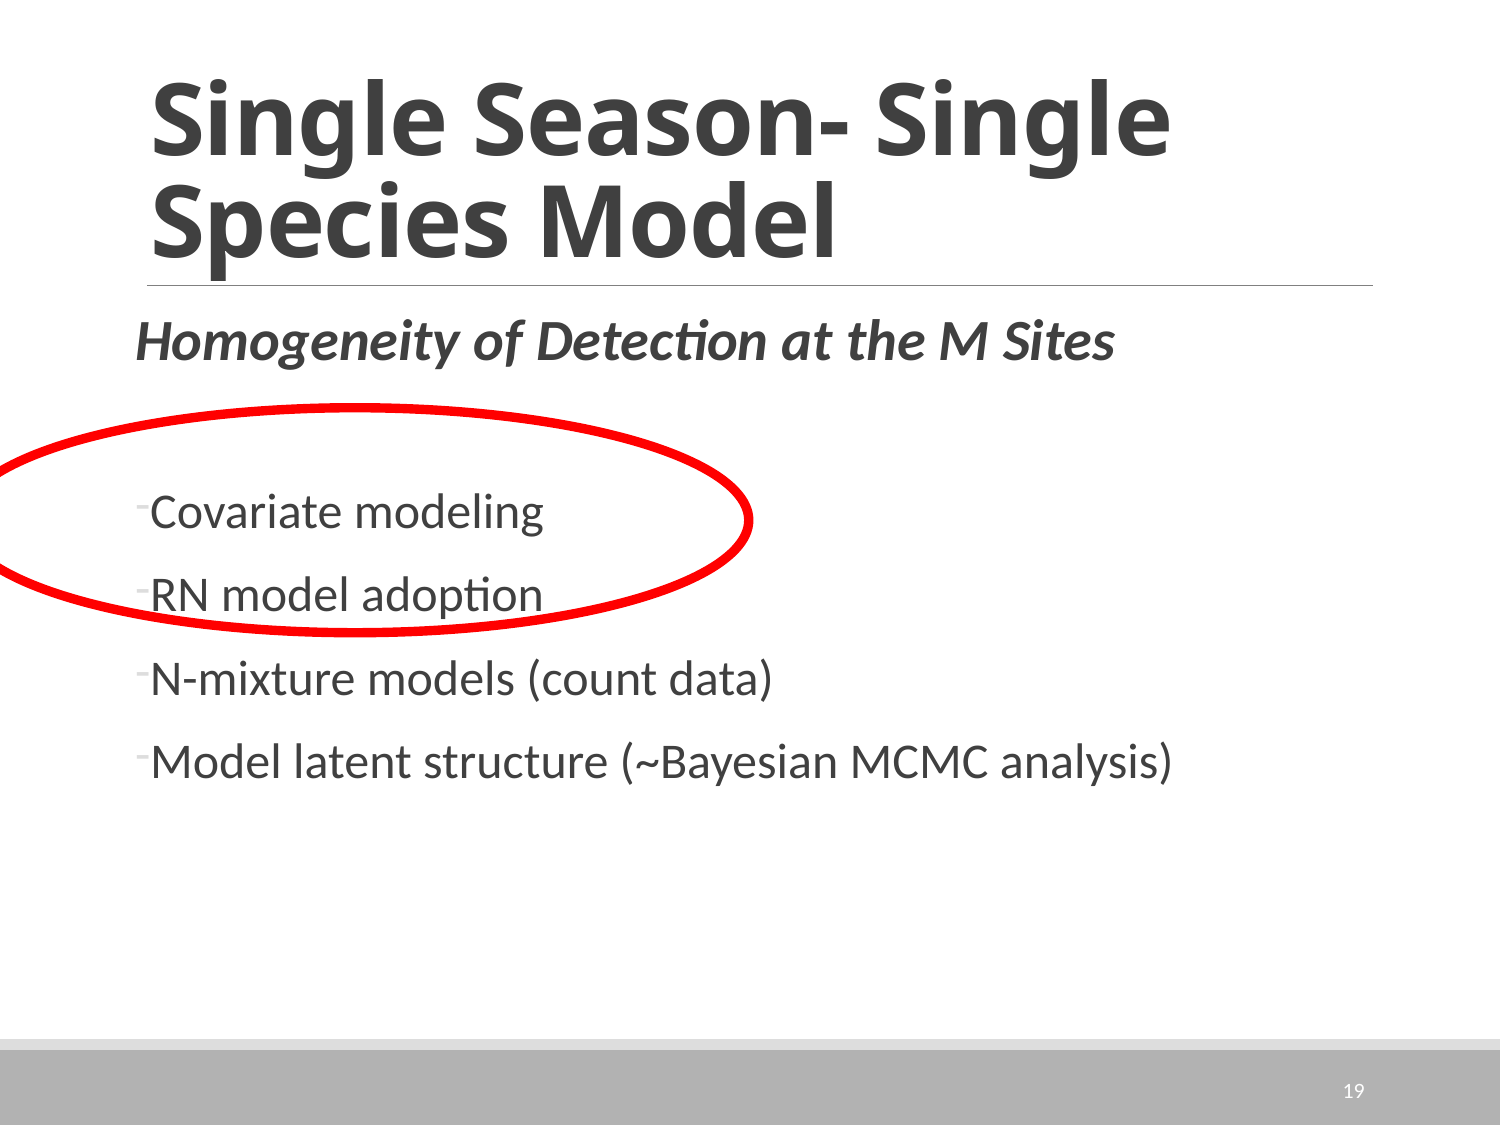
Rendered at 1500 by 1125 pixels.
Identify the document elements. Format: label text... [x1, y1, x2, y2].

title Single Season- Single Species Model [135, 47, 1373, 285]
list Homogeneity of Detection at the M Sites Covariate modeling RN model adoption N-mixture models (count data) Model latent structure (~Bayesian MCMC analysis) [135, 302, 1373, 963]
text_box [0, 406, 751, 635]
slide_number 19 [1218, 1059, 1380, 1120]
